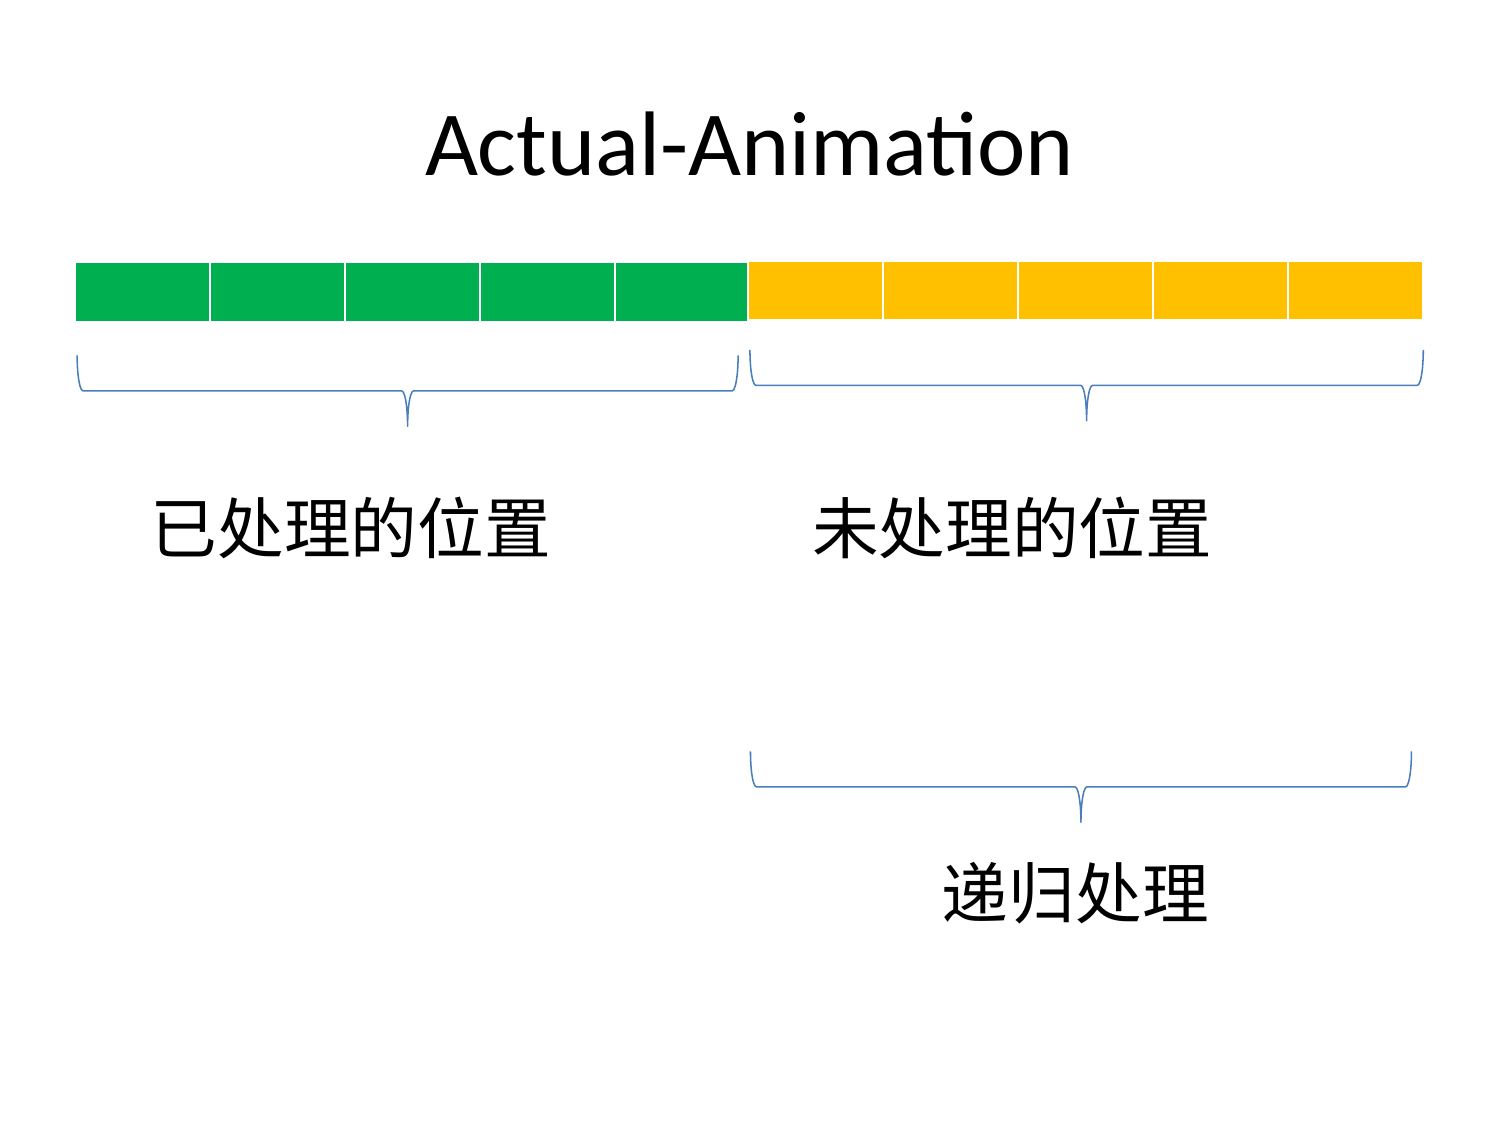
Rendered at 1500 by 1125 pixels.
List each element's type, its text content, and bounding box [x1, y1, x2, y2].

table_header [76, 263, 209, 321]
table_header [884, 262, 1017, 319]
table_header [346, 263, 479, 321]
table_header [616, 263, 747, 321]
table_header [1289, 262, 1422, 319]
text_box [749, 349, 1425, 422]
title Actual-Animation [75, 45, 1425, 233]
text_box 未处理的位置 [797, 479, 1258, 574]
table_header [211, 263, 344, 321]
text_box [76, 355, 739, 428]
table_header [1019, 262, 1152, 319]
table_header [1154, 262, 1287, 319]
text_box 已处理的位置 [135, 479, 597, 575]
table_header [481, 263, 614, 321]
text_box [749, 751, 1413, 824]
table_header [749, 262, 882, 319]
text_box 递归处理 [927, 844, 1270, 940]
